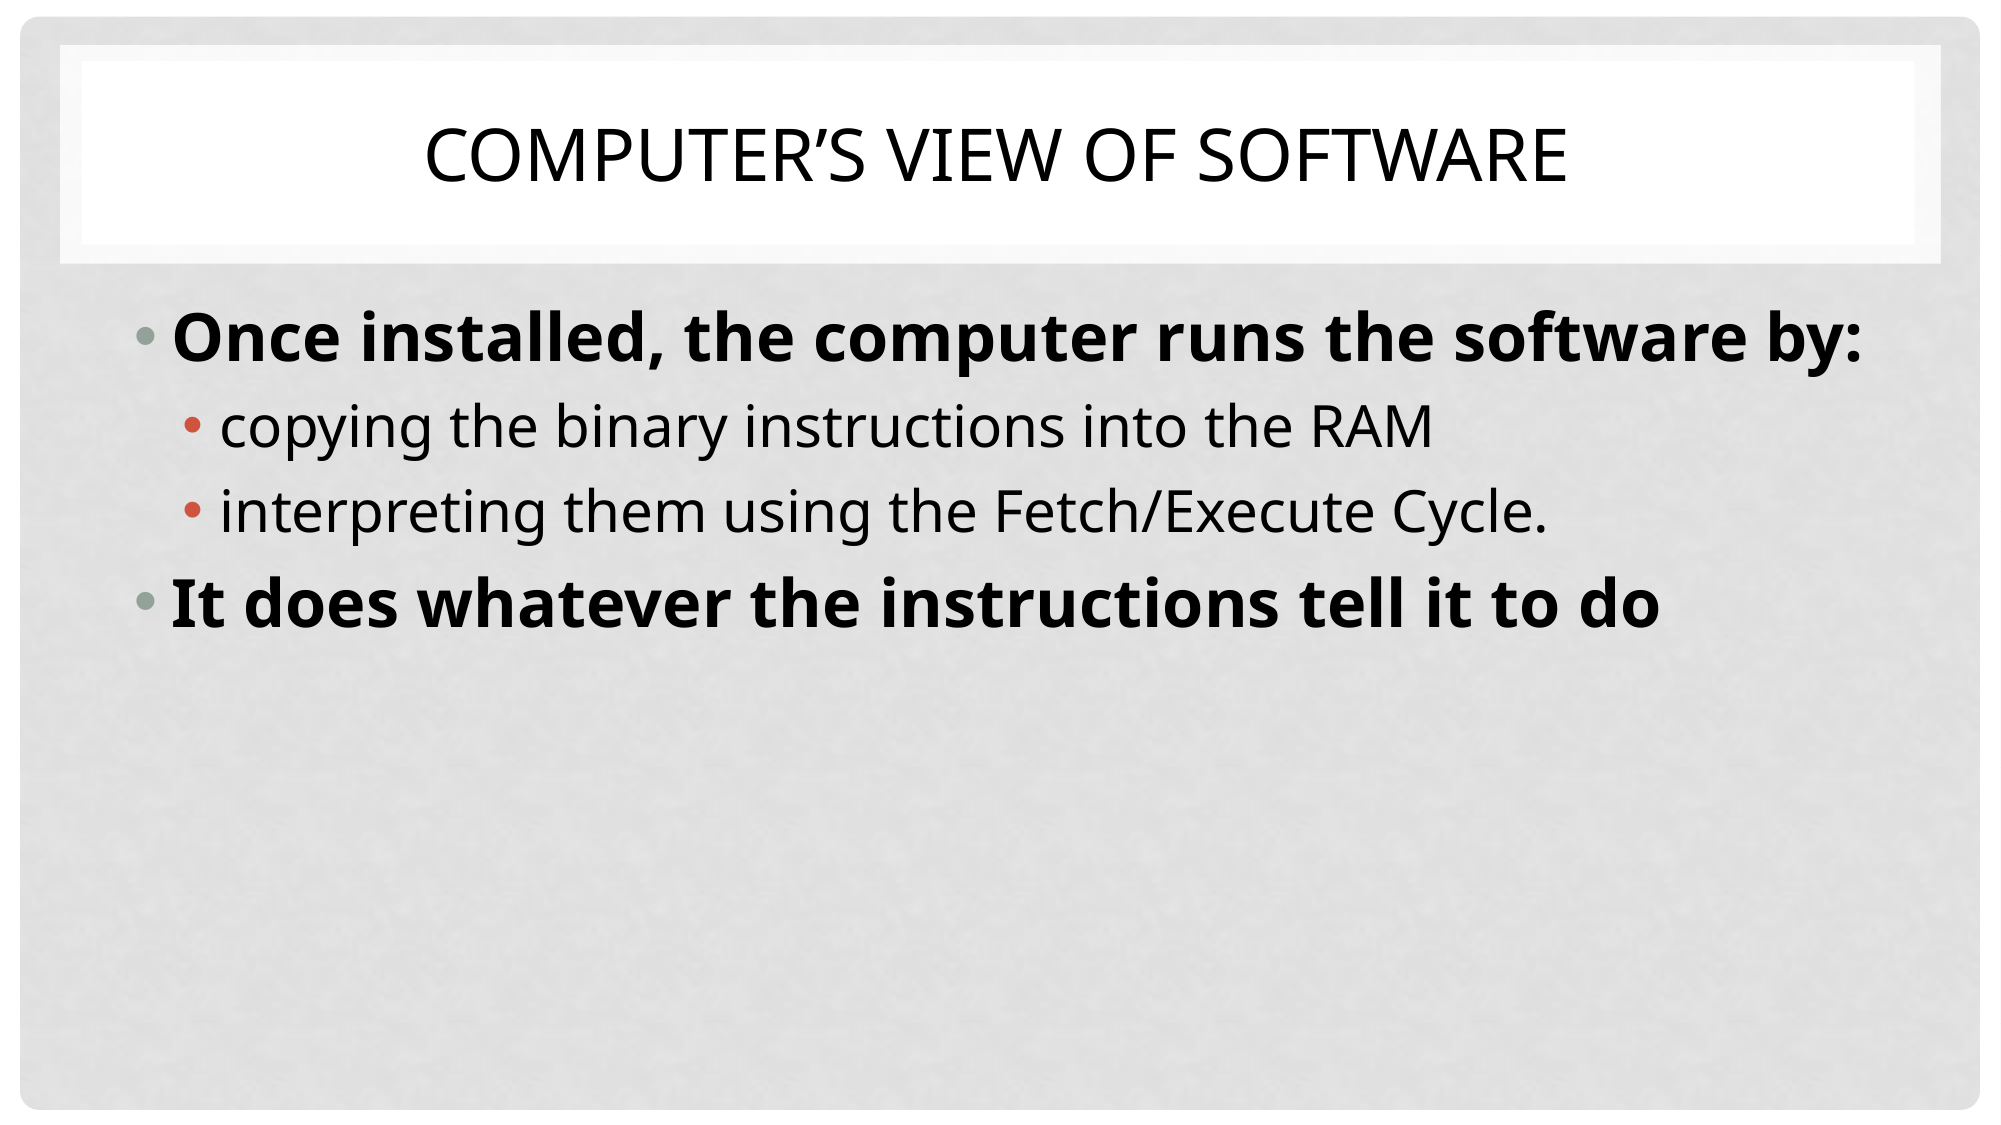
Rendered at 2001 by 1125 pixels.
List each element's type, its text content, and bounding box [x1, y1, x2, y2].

list Once installed, the computer runs the software by: copying the binary instructions into the RAM interpreting them using the Fetch/Execute Cycle. It does whatever the instructions tell it to do [99, 287, 1900, 1005]
title Computer’s View of Software [93, 66, 1900, 238]
